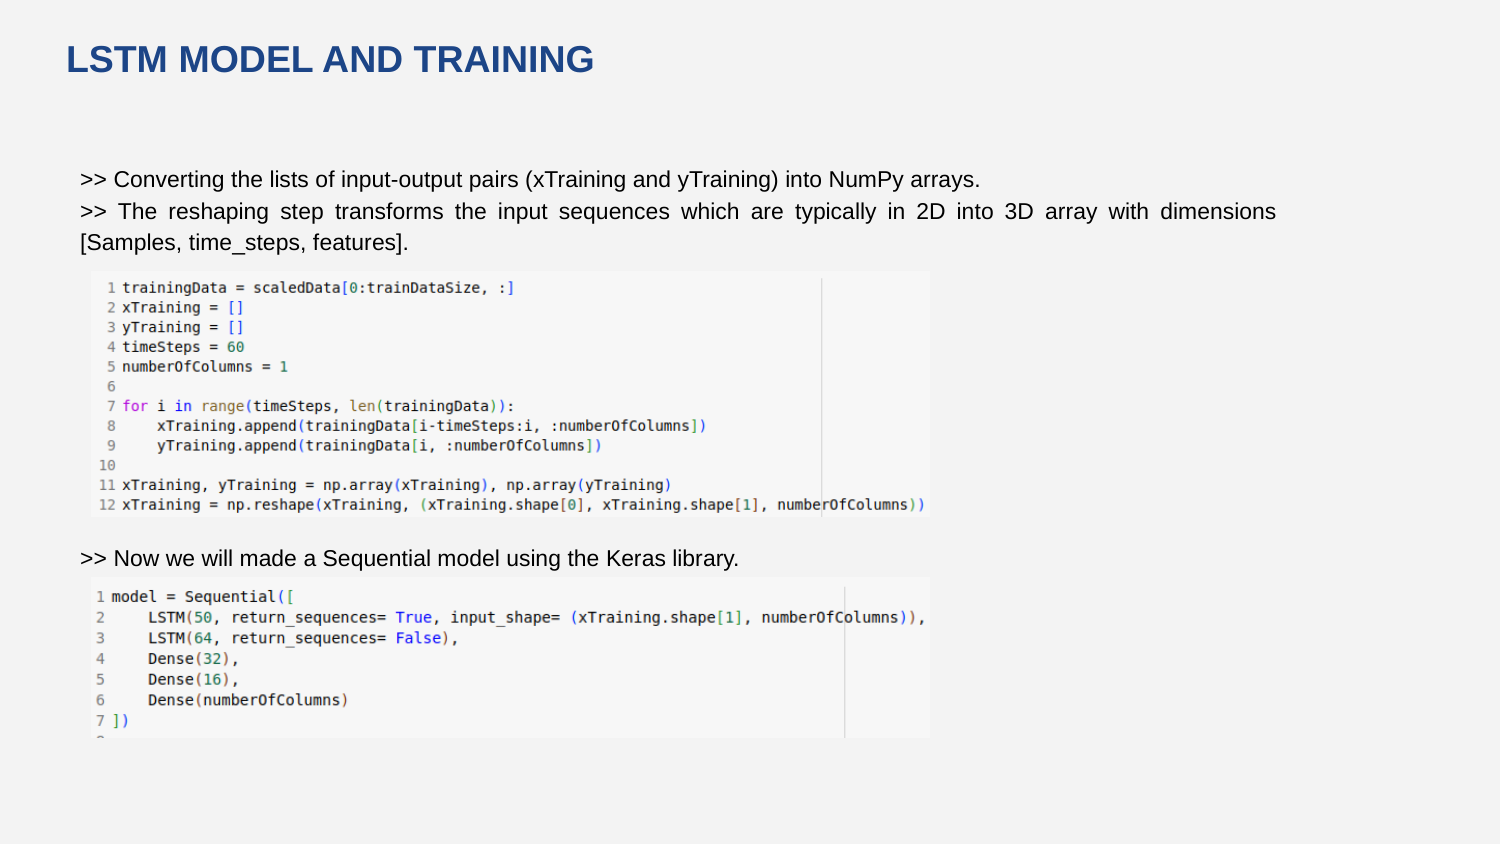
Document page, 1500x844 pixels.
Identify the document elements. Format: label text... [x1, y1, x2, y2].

list >> Converting the lists of input-output pairs (xTraining and yTraining) into NumPy arrays. >> The reshaping step transforms the input sequences which are typically in 2D into 3D array with dimensions [Samples, time_steps, features]. >> Now we will made a Sequential model using the Keras library. [65, 145, 1293, 746]
picture [91, 271, 930, 517]
picture [91, 576, 930, 738]
title LSTM MODEL AND TRAINING [51, 20, 1449, 114]
